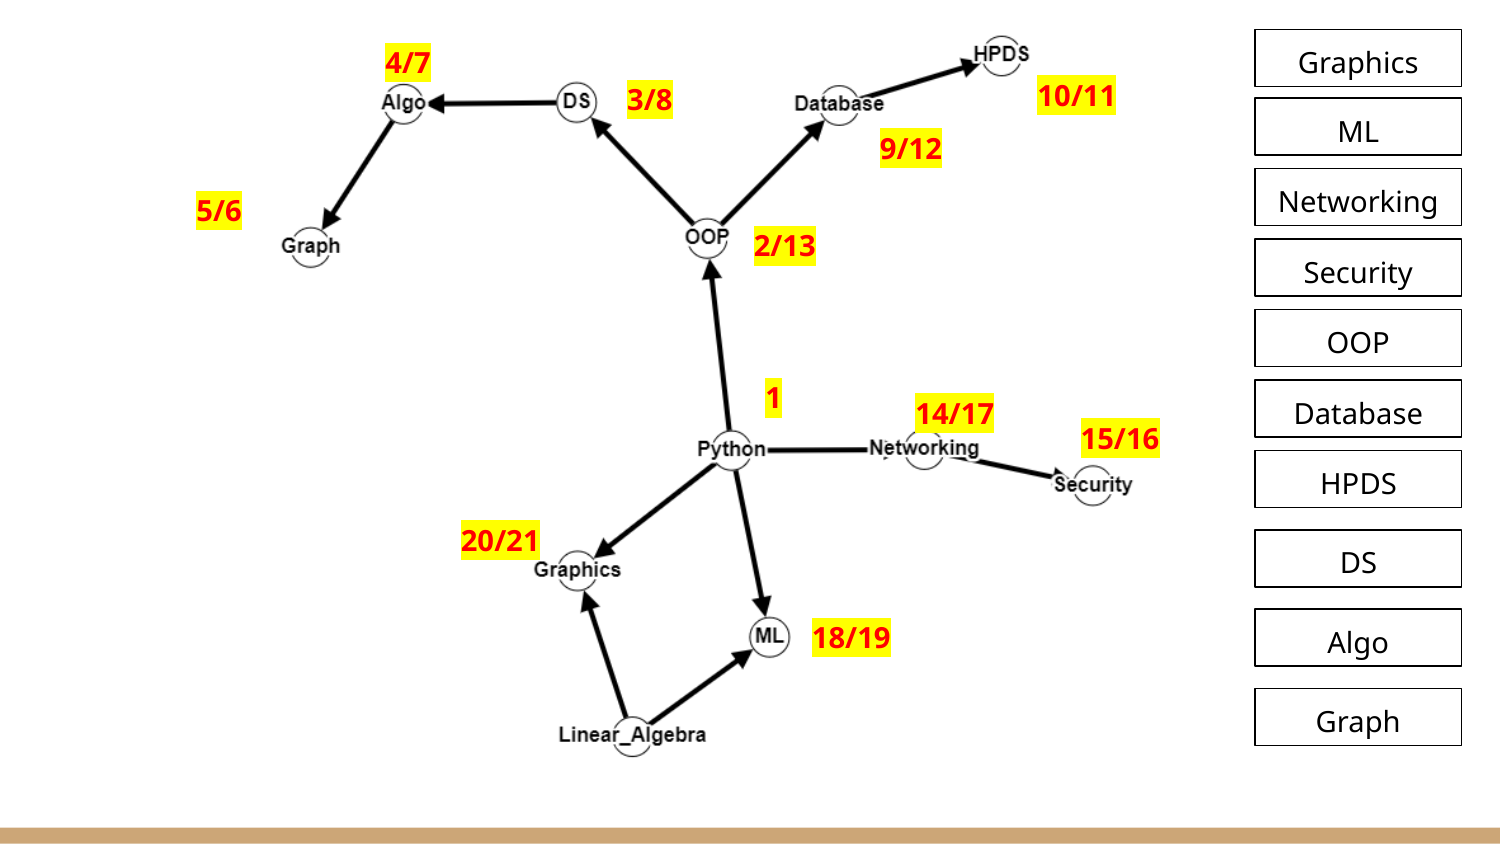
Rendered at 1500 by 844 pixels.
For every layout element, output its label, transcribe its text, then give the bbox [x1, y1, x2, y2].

text_box Graph [1255, 688, 1462, 746]
text_box Networking [1255, 168, 1462, 226]
text_box Security [1255, 239, 1462, 297]
picture [248, 0, 1169, 794]
text_box 5/6 [181, 177, 243, 227]
text_box DS [1255, 529, 1462, 587]
text_box HPDS [1255, 450, 1462, 508]
text_box Graphics [1255, 29, 1462, 87]
text_box Algo [1255, 609, 1462, 667]
text_box ML [1255, 98, 1462, 156]
text_box OOP [1255, 309, 1462, 367]
text_box Database [1255, 380, 1462, 438]
